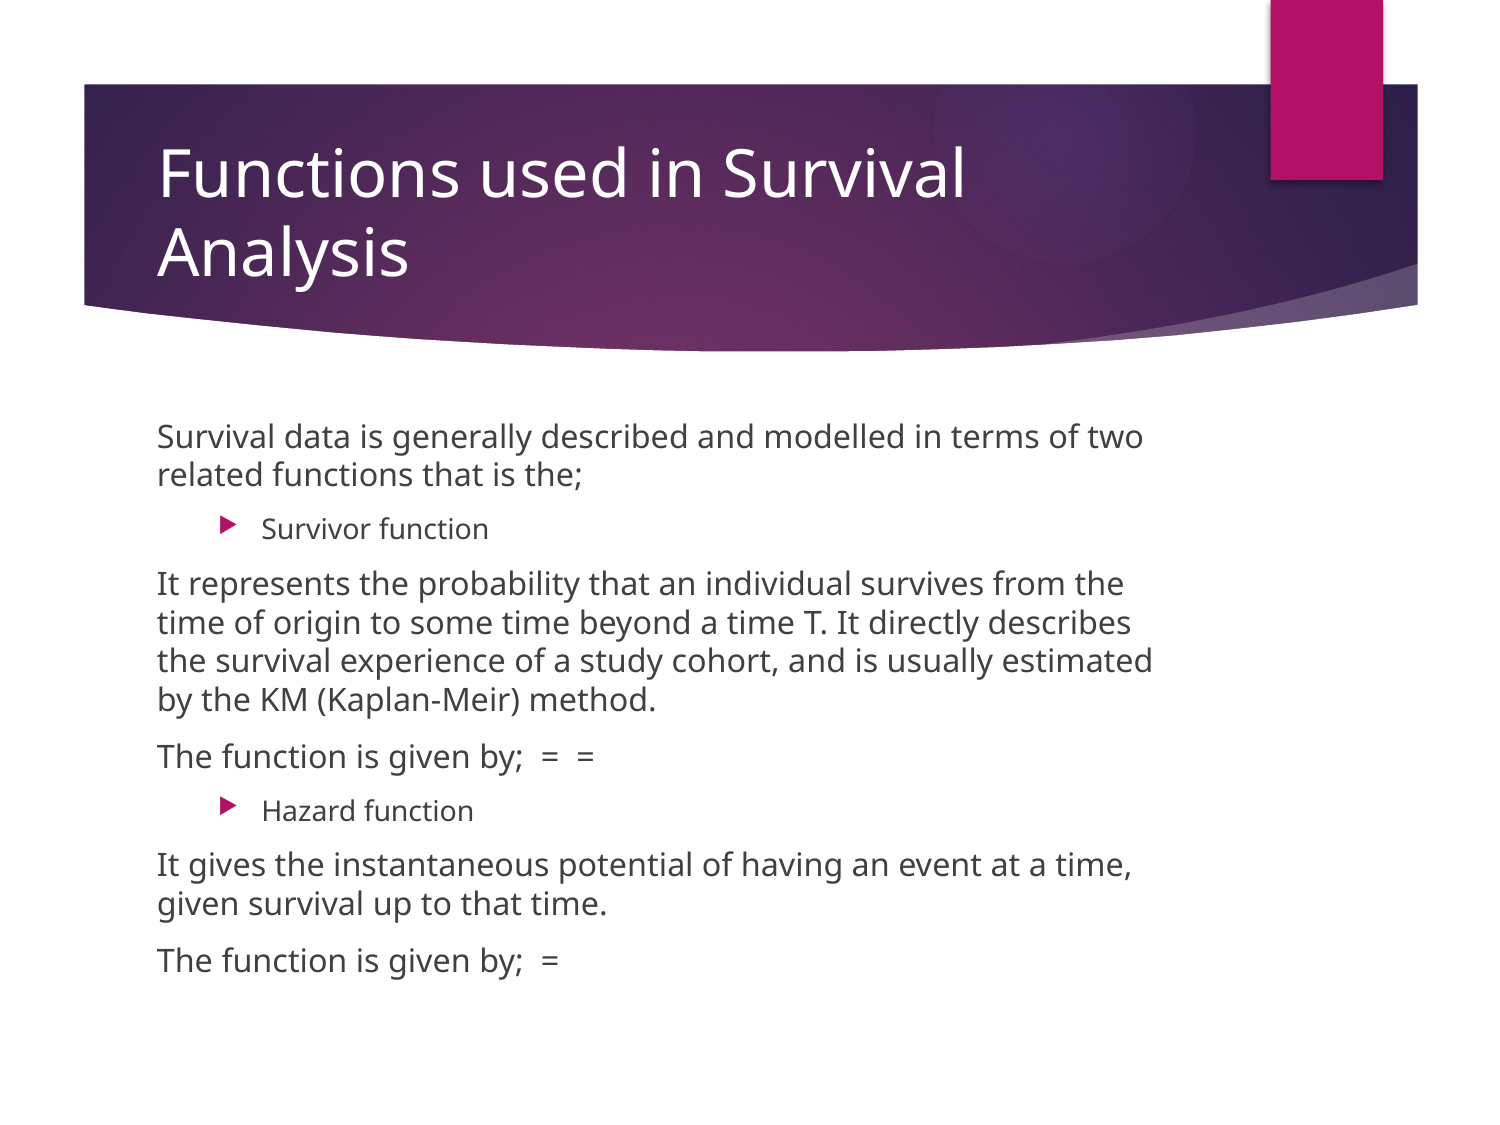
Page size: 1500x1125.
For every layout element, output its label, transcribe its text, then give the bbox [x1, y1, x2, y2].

title Functions used in Survival Analysis [142, 152, 1183, 269]
